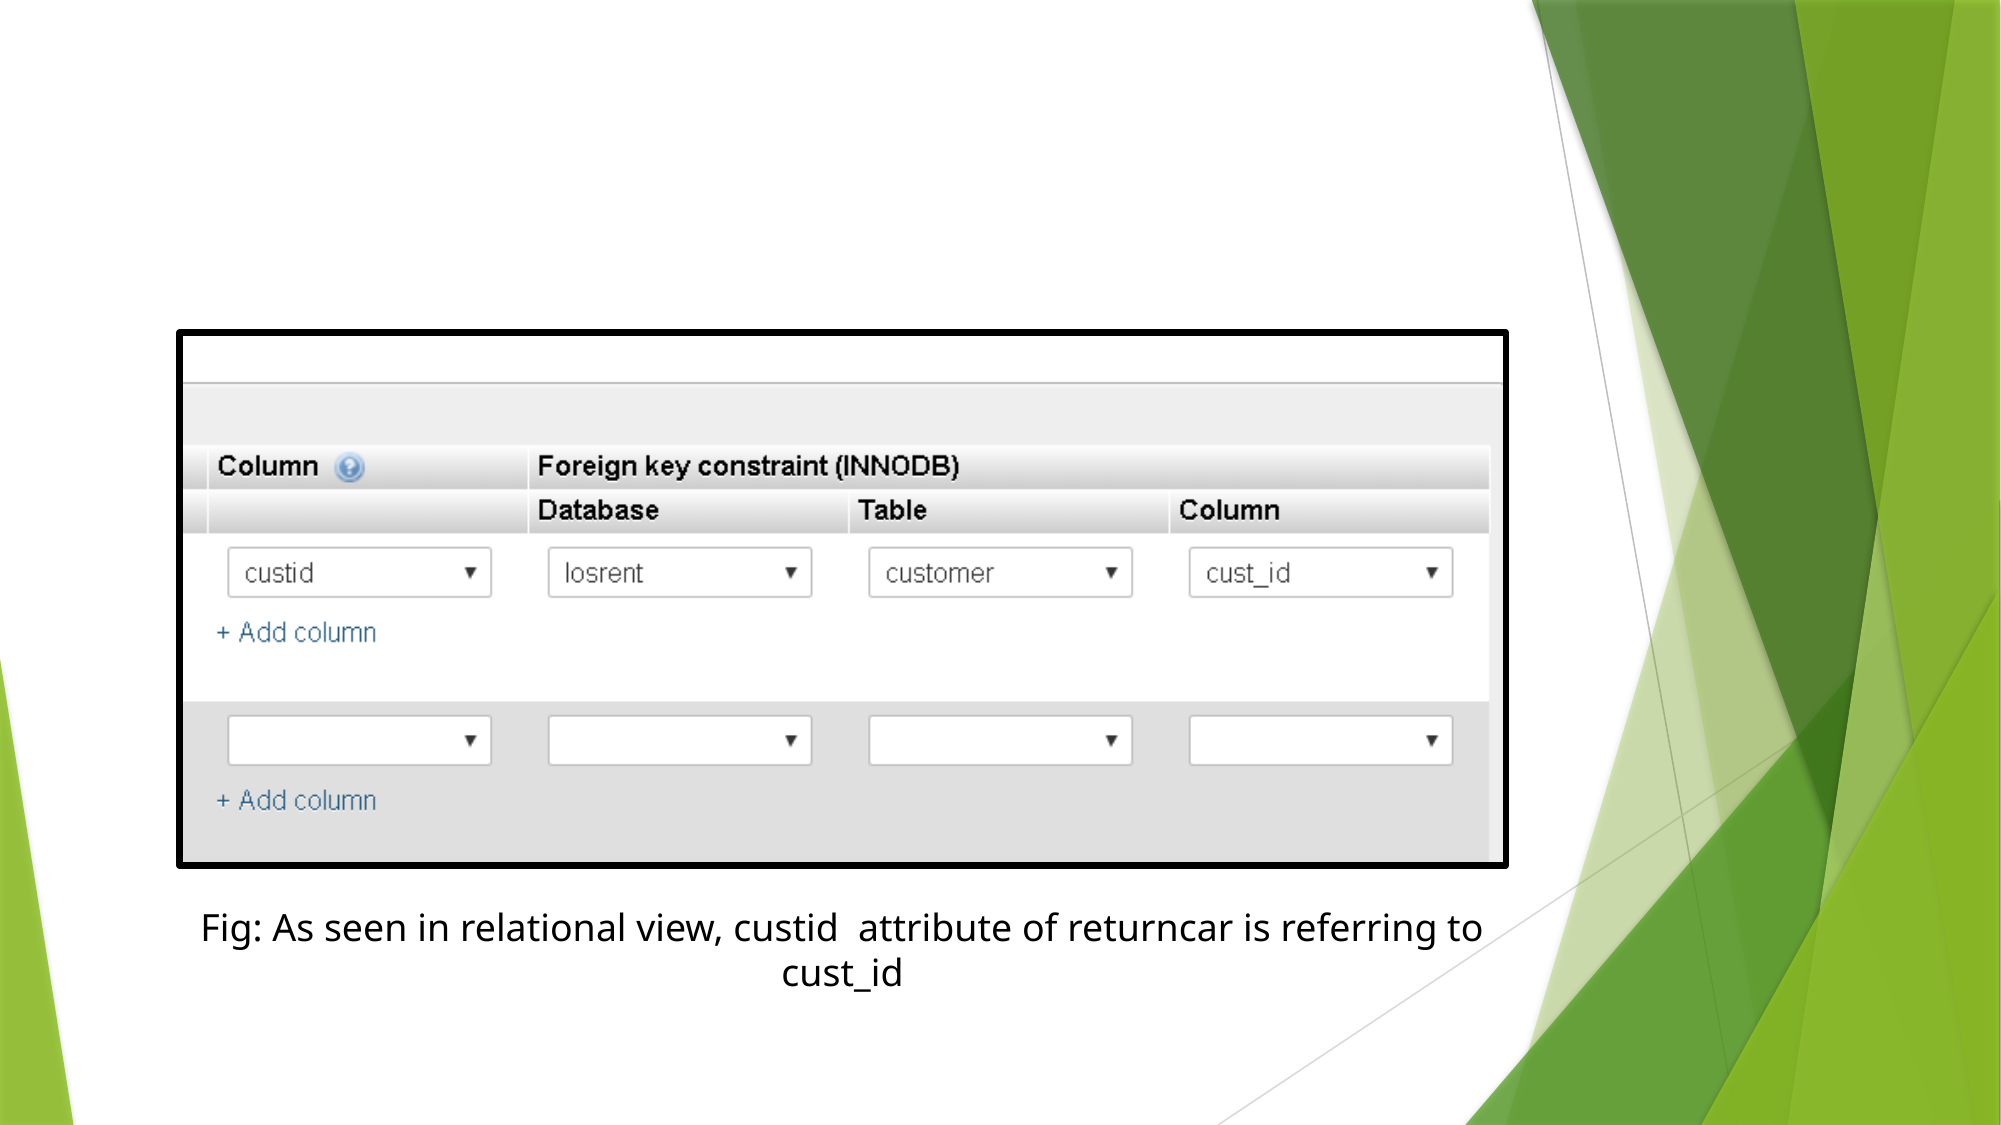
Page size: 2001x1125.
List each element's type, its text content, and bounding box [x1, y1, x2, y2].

text_box Fig: As seen in relational view, custid attribute of returncar is referring to cust_id [182, 896, 1503, 1002]
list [182, 335, 1504, 863]
